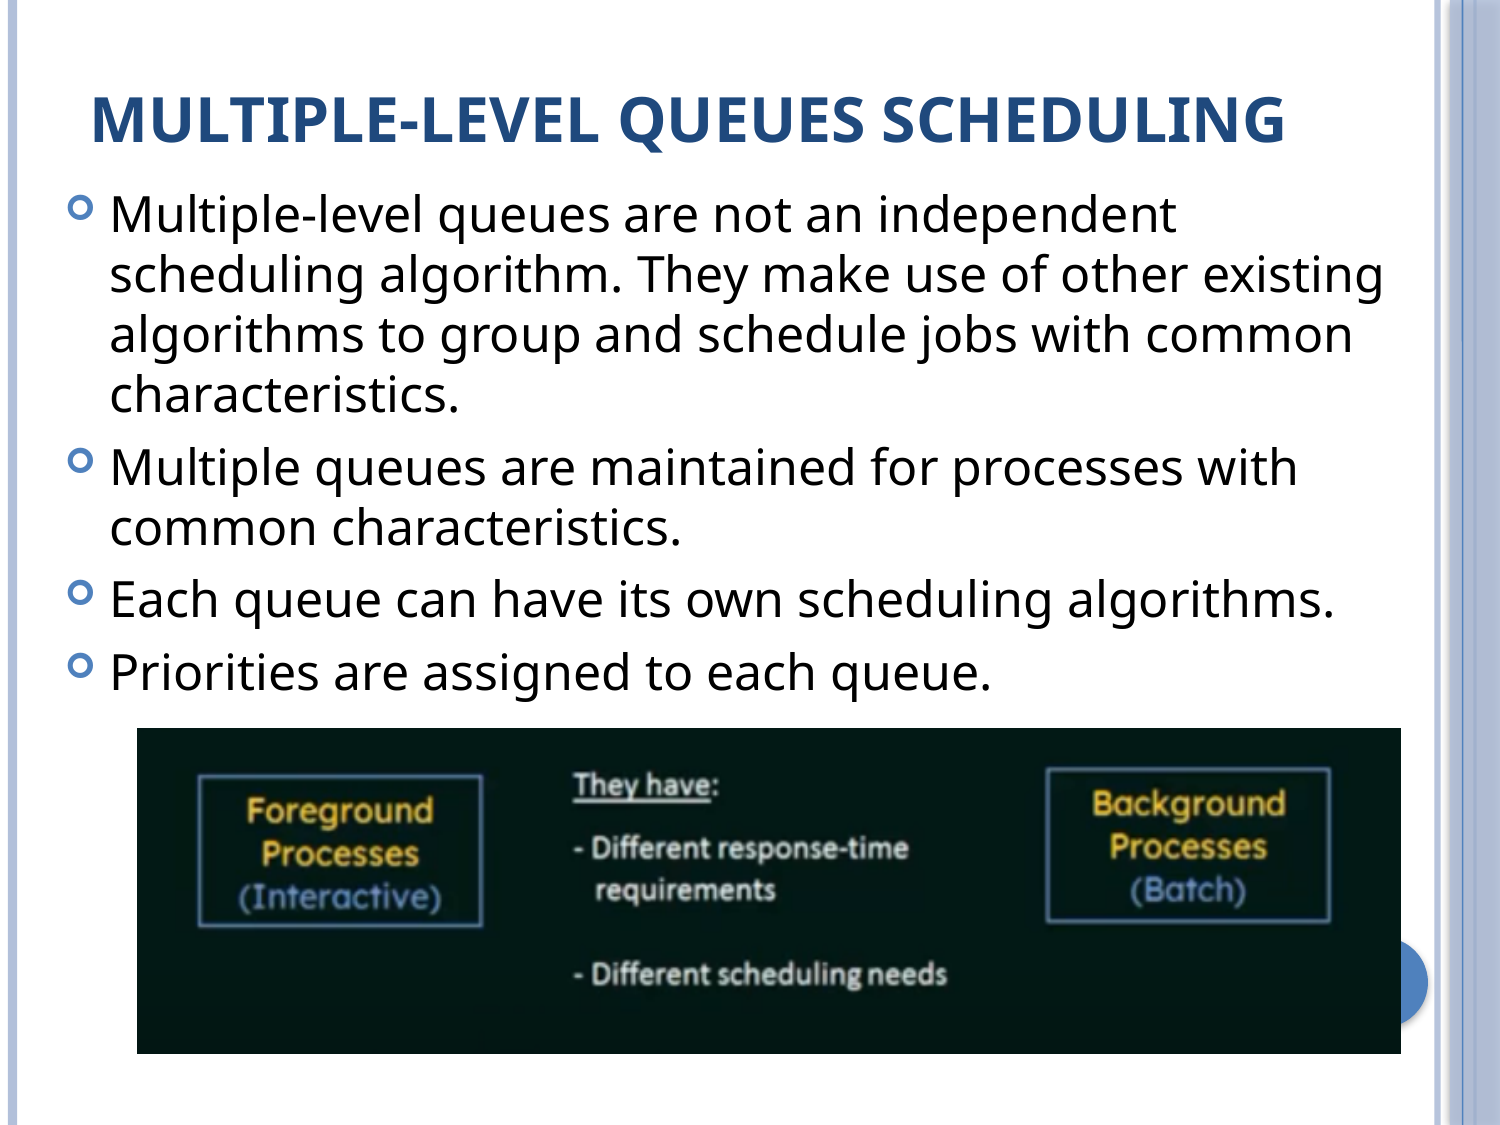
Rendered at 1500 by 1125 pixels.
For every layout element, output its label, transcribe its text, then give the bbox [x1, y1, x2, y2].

title Multiple-Level Queues Scheduling [75, 45, 1338, 163]
list Multiple-level queues are not an independent scheduling algorithm. They make use of other existing algorithms to group and schedule jobs with common characteristics. Multiple queues are maintained for processes with common characteristics. Each queue can have its own scheduling algorithms. Priorities are assigned to each queue. [50, 174, 1425, 1062]
picture [136, 727, 1401, 1054]
